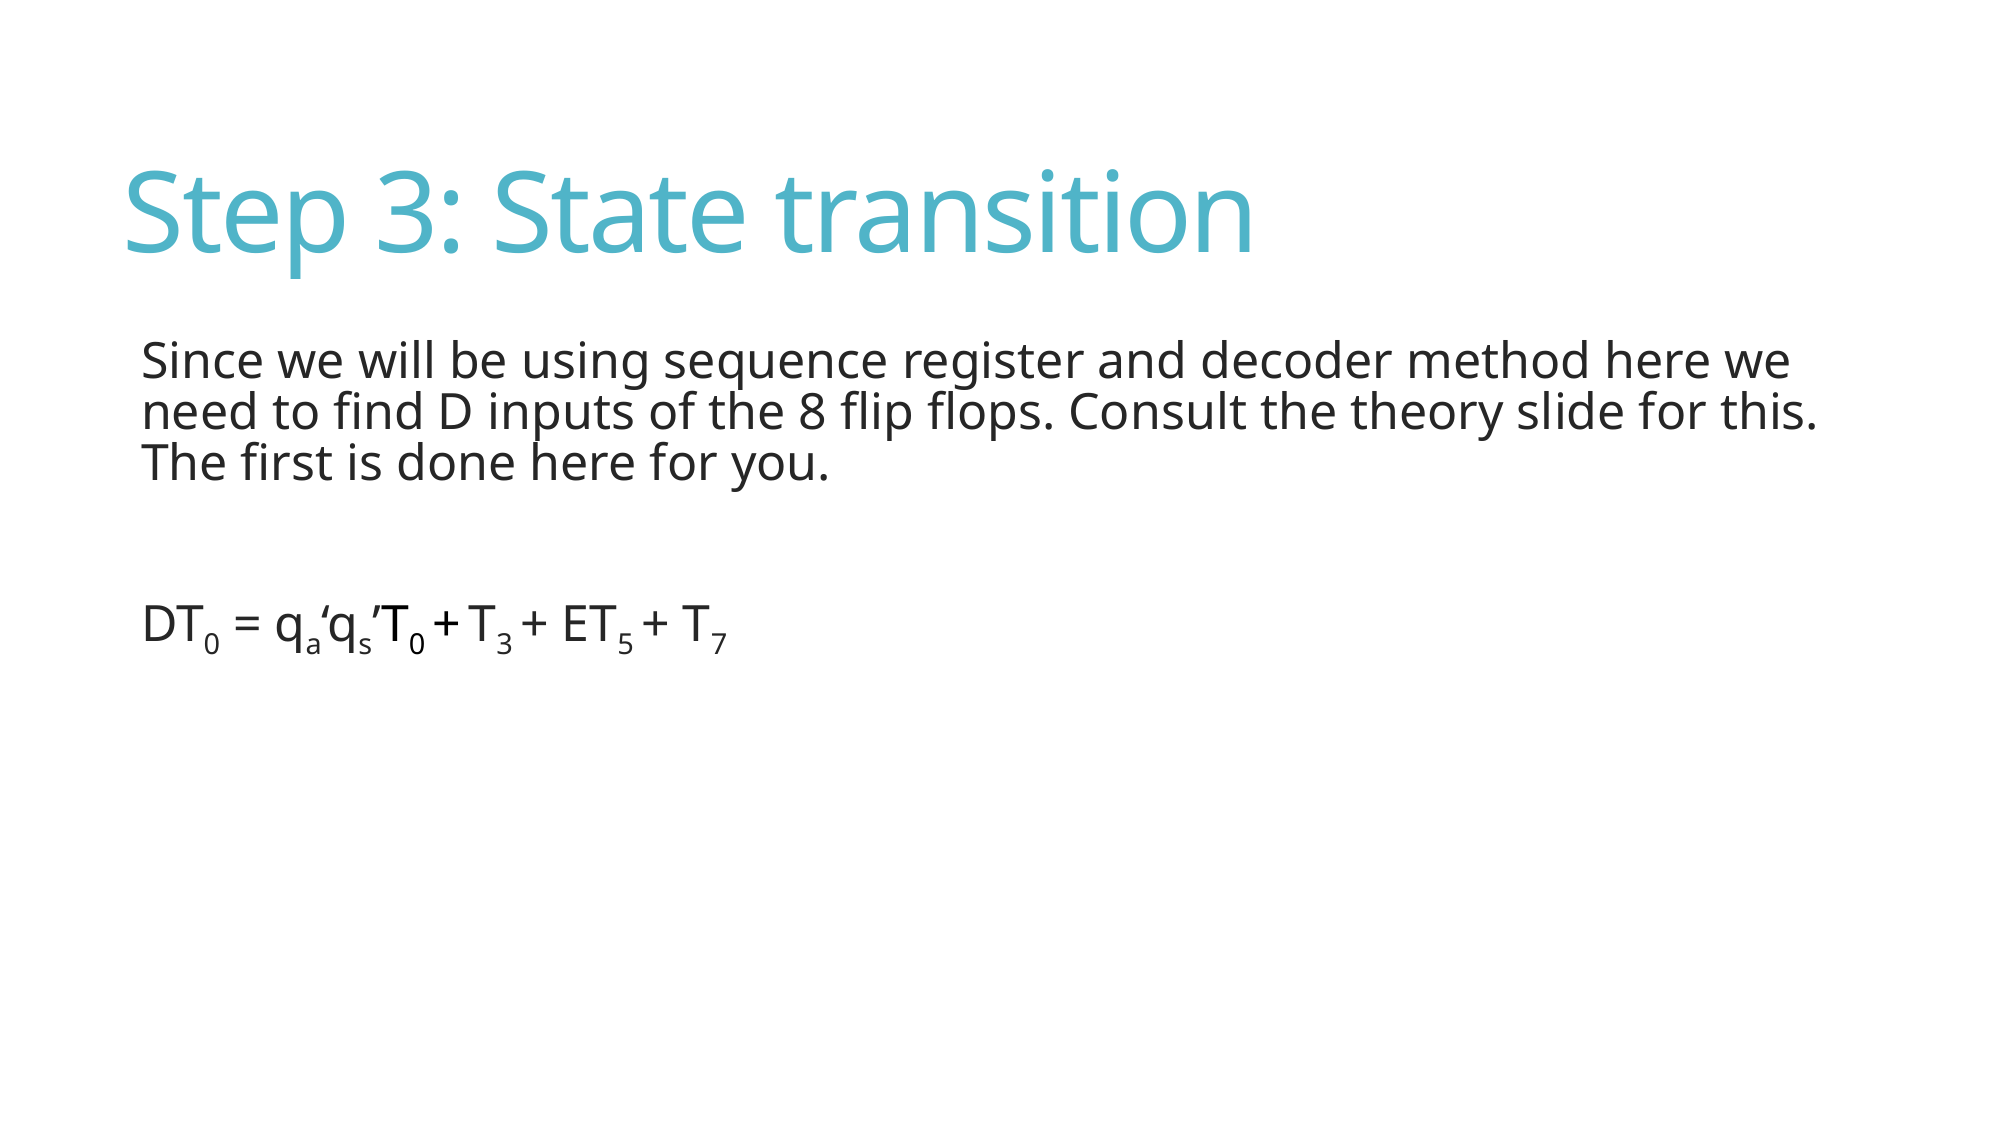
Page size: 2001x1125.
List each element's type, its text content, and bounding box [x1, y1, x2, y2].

title Step 3: State transition [107, 81, 1875, 354]
list Since we will be using sequence register and decoder method here we need to find D inputs of the 8 flip flops. Consult the theory slide for this. The first is done here for you. DT0 = qa‘qs’T0 + T3 + ET5 + T7 [111, 329, 1876, 948]
